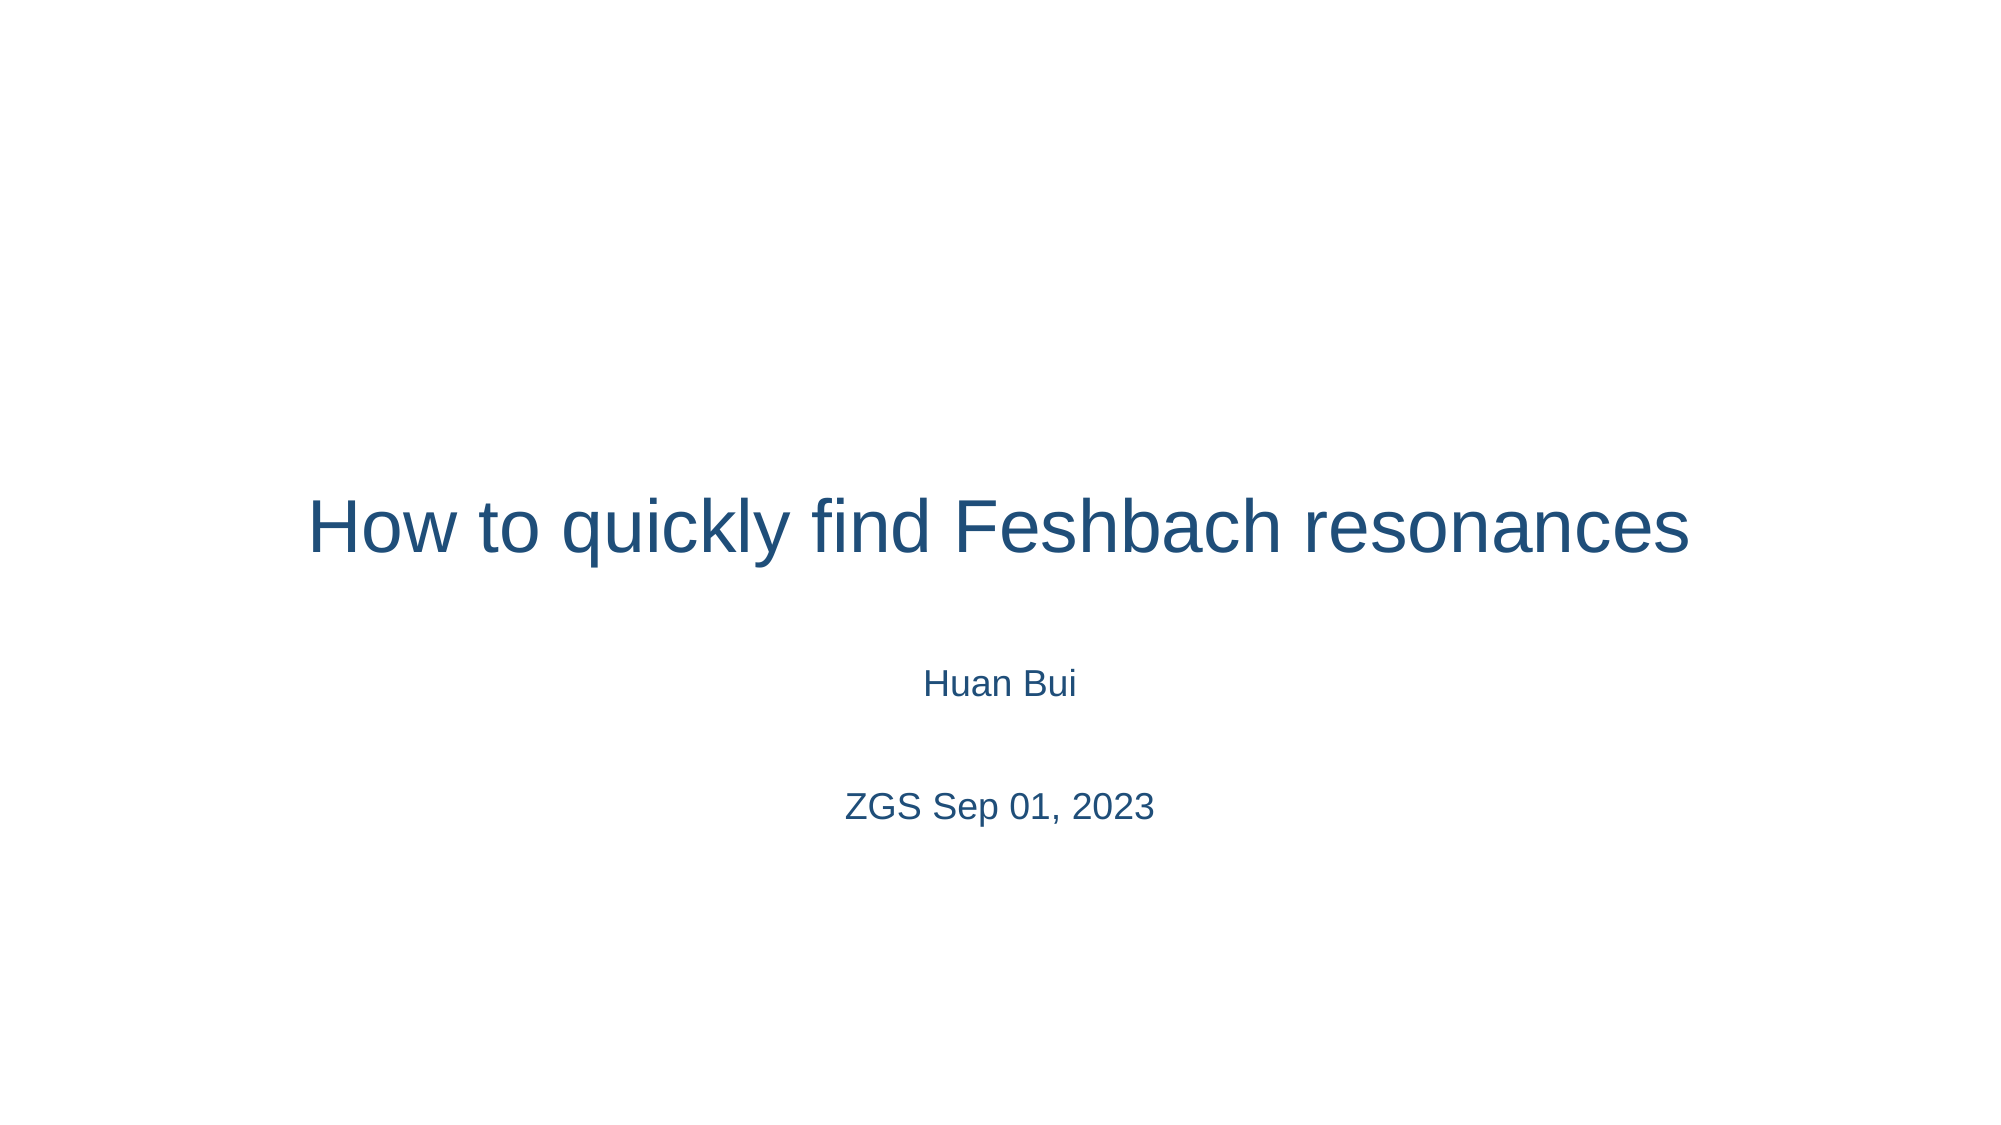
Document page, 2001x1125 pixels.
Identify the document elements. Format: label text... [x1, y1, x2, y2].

title How to quickly find Feshbach resonances [249, 184, 1750, 576]
subtitle Huan Bui ZGS Sep 01, 2023 [249, 590, 1750, 863]
